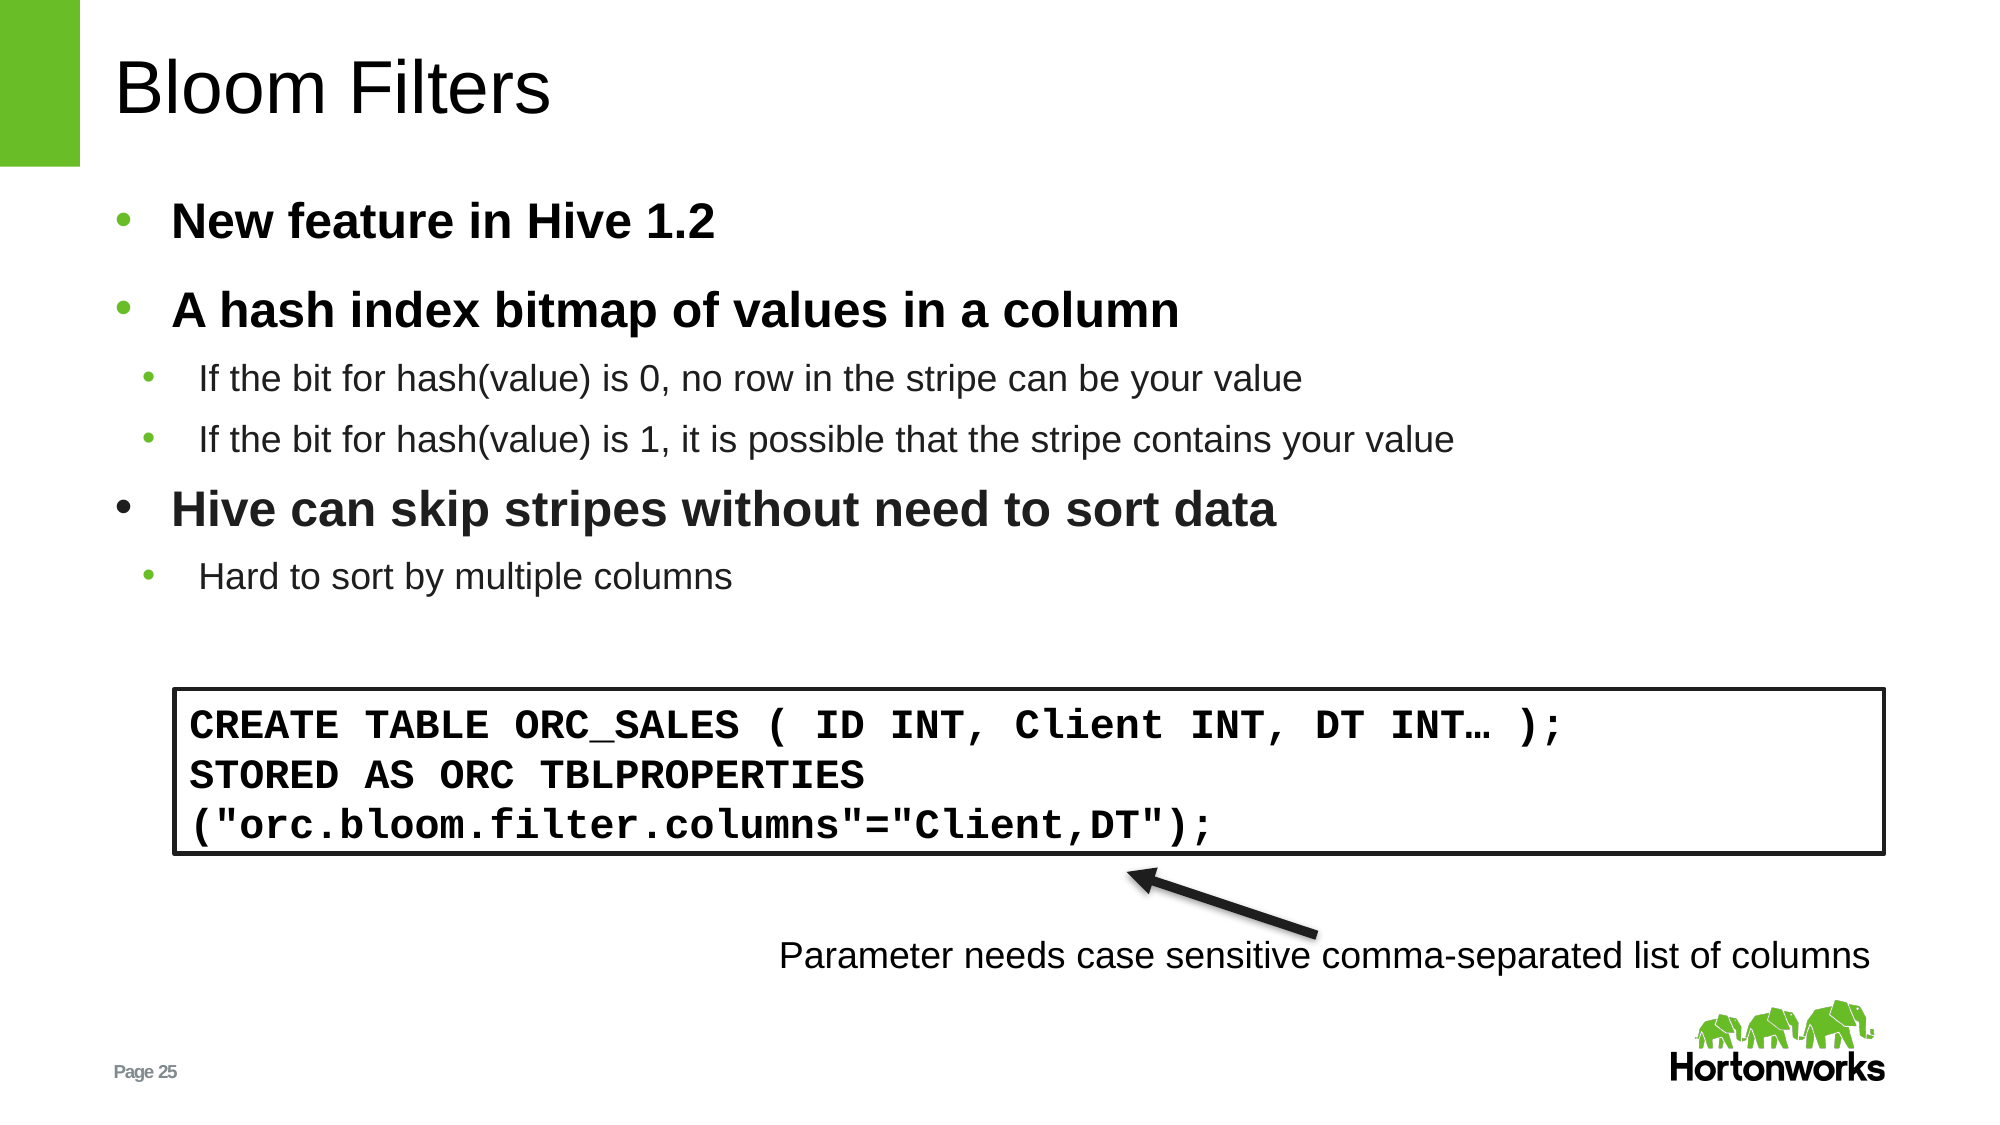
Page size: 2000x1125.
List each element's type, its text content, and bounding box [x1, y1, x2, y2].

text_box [1126, 871, 1318, 936]
title Bloom Filters [99, 0, 1900, 167]
text_box CREATE TABLE ORC_SALES ( ID INT, Client INT, DT INT… ); STORED AS ORC TBLPROPERTIES ("orc.bloom.filter.columns"="Client,DT"); [174, 688, 1885, 854]
picture [1671, 1000, 1885, 1081]
text_box Parameter needs case sensitive comma-separated list of columns [763, 915, 1922, 979]
list New feature in Hive 1.2 A hash index bitmap of values in a column If the bit for hash(value) is 0, no row in the stripe can be your value If the bit for hash(value) is 1, it is possible that the stripe contains your value Hive can skip stripes without need to sort data Hard to sort by multiple columns [99, 181, 1842, 995]
